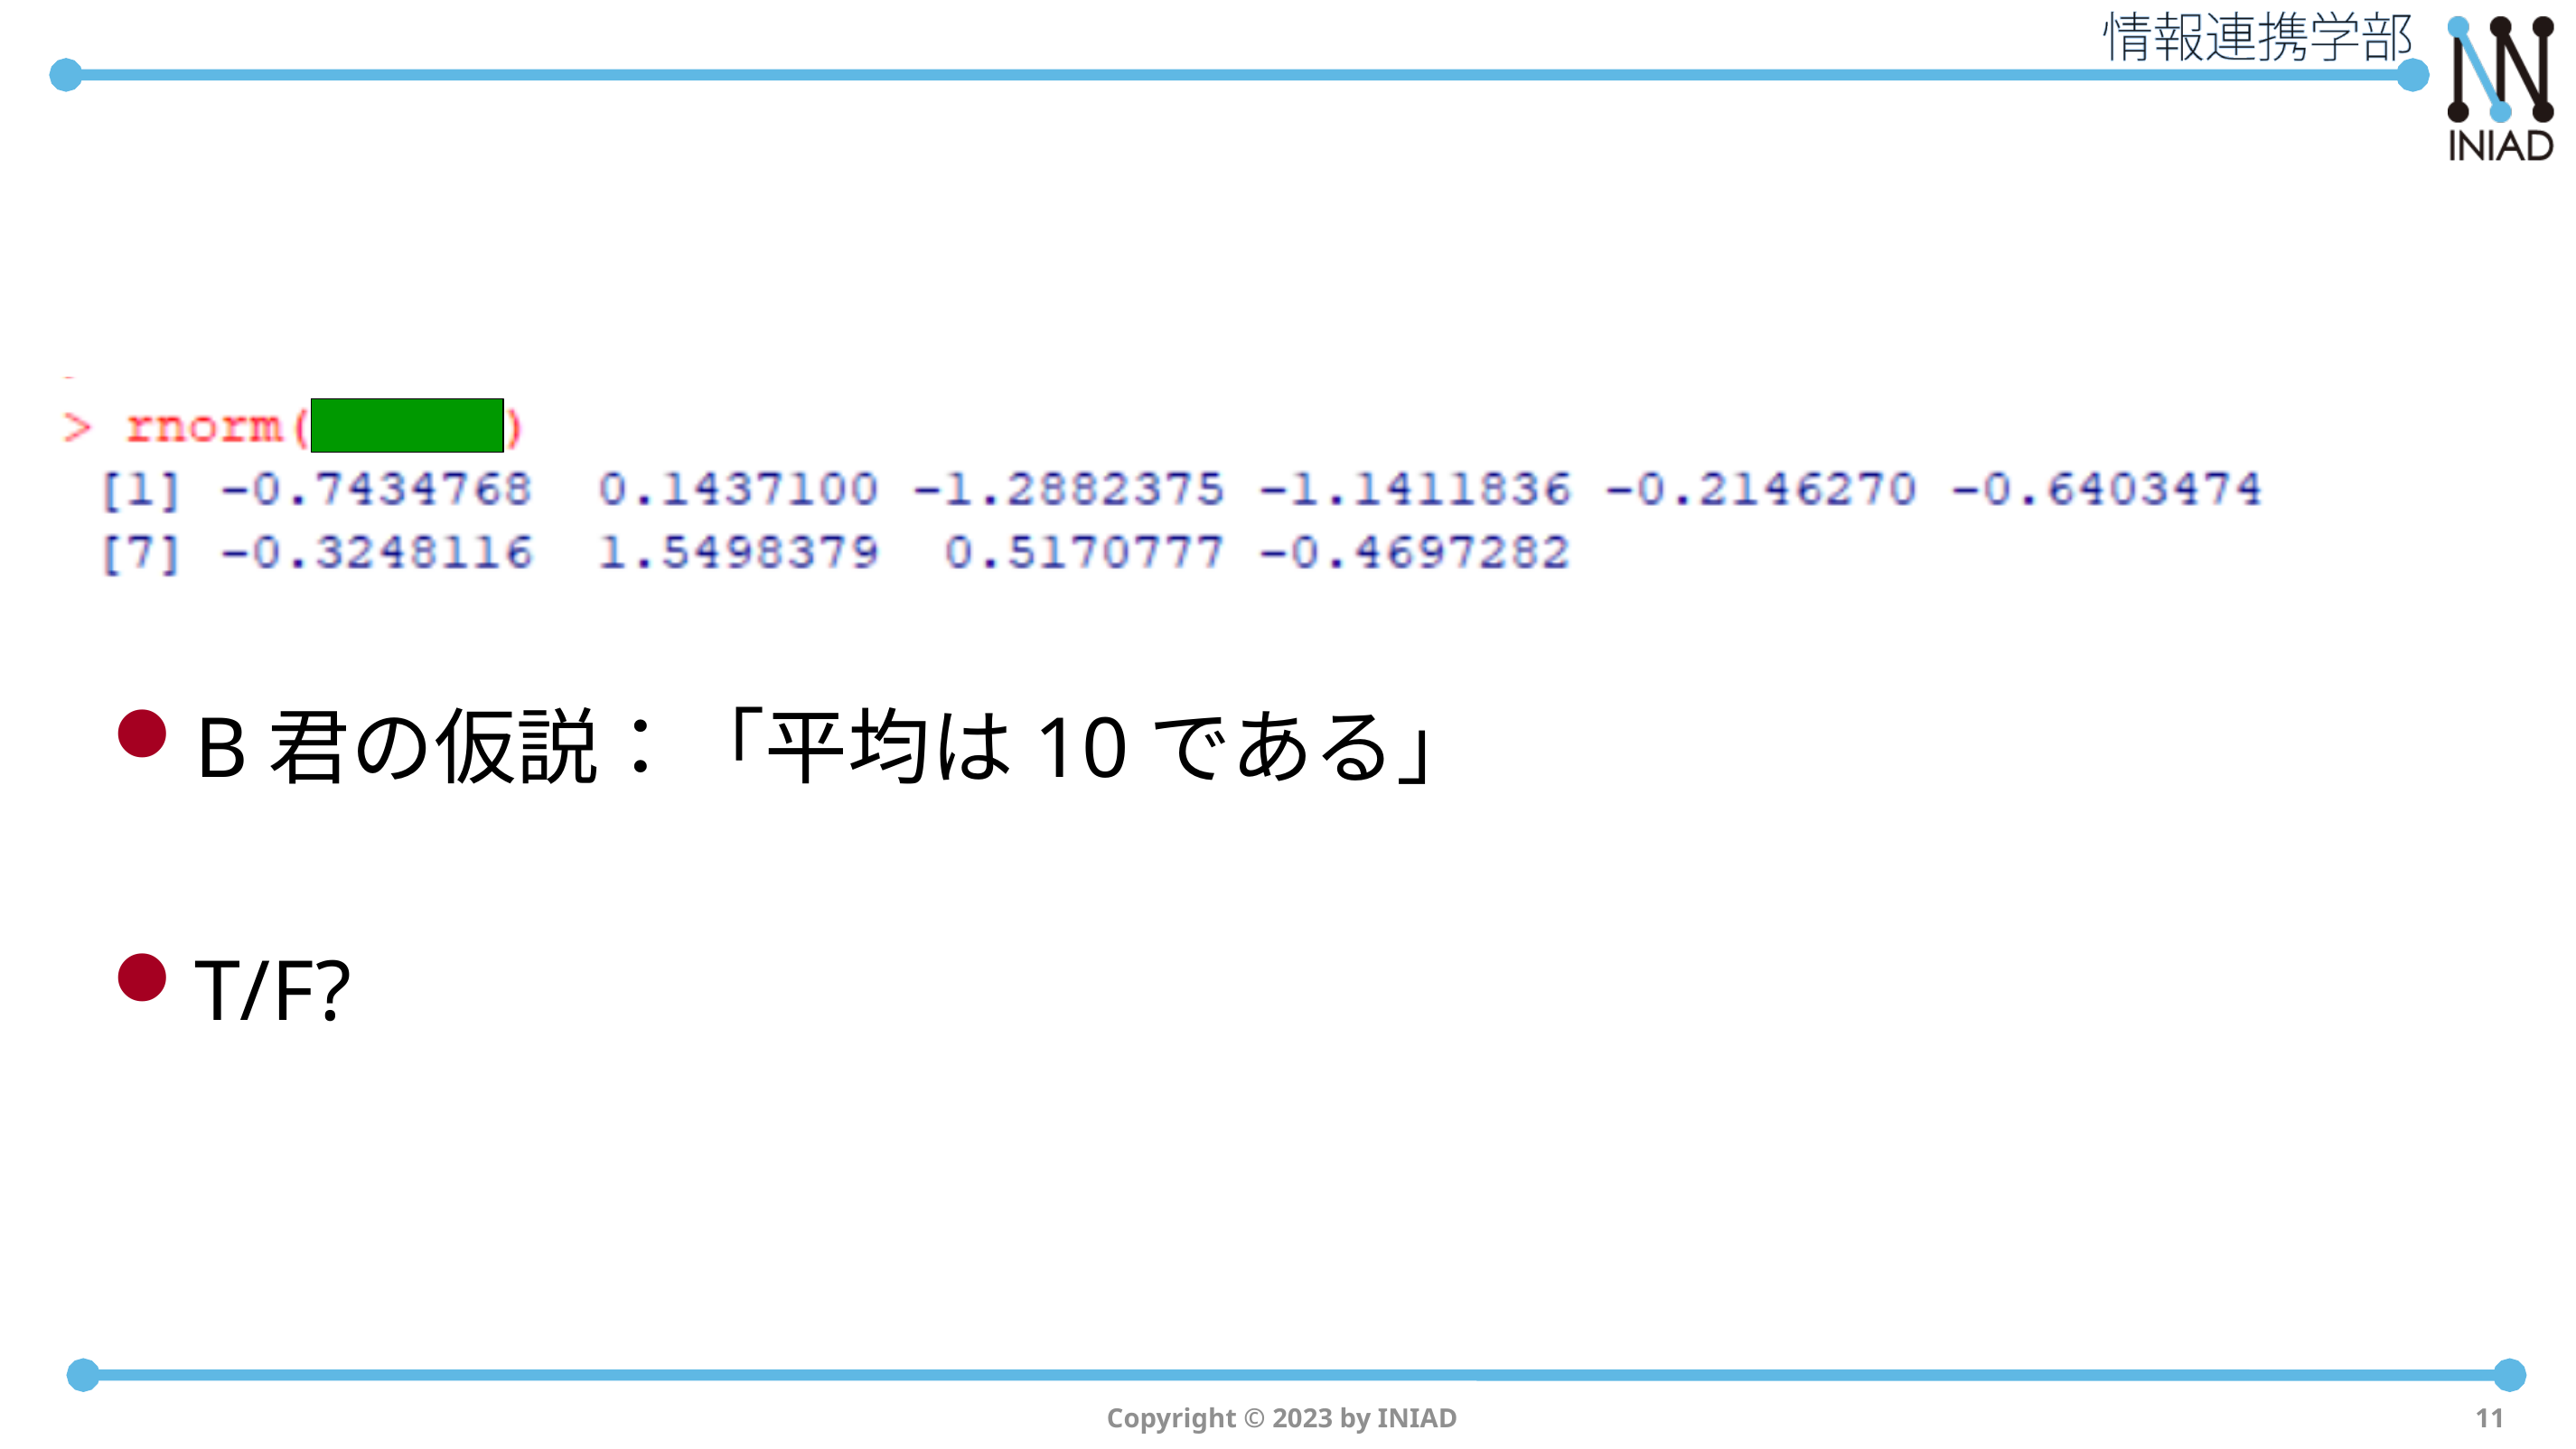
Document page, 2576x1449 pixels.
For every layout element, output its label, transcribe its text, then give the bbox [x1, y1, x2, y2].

footer Copyright © 2023 by INIAD [59, 1374, 2506, 1445]
slide_number 11 [2376, 1376, 2519, 1445]
text_box B君の仮説：「平均は10である」 T/F? [98, 687, 2440, 1157]
picture [2448, 12, 2555, 170]
picture [59, 377, 2286, 601]
